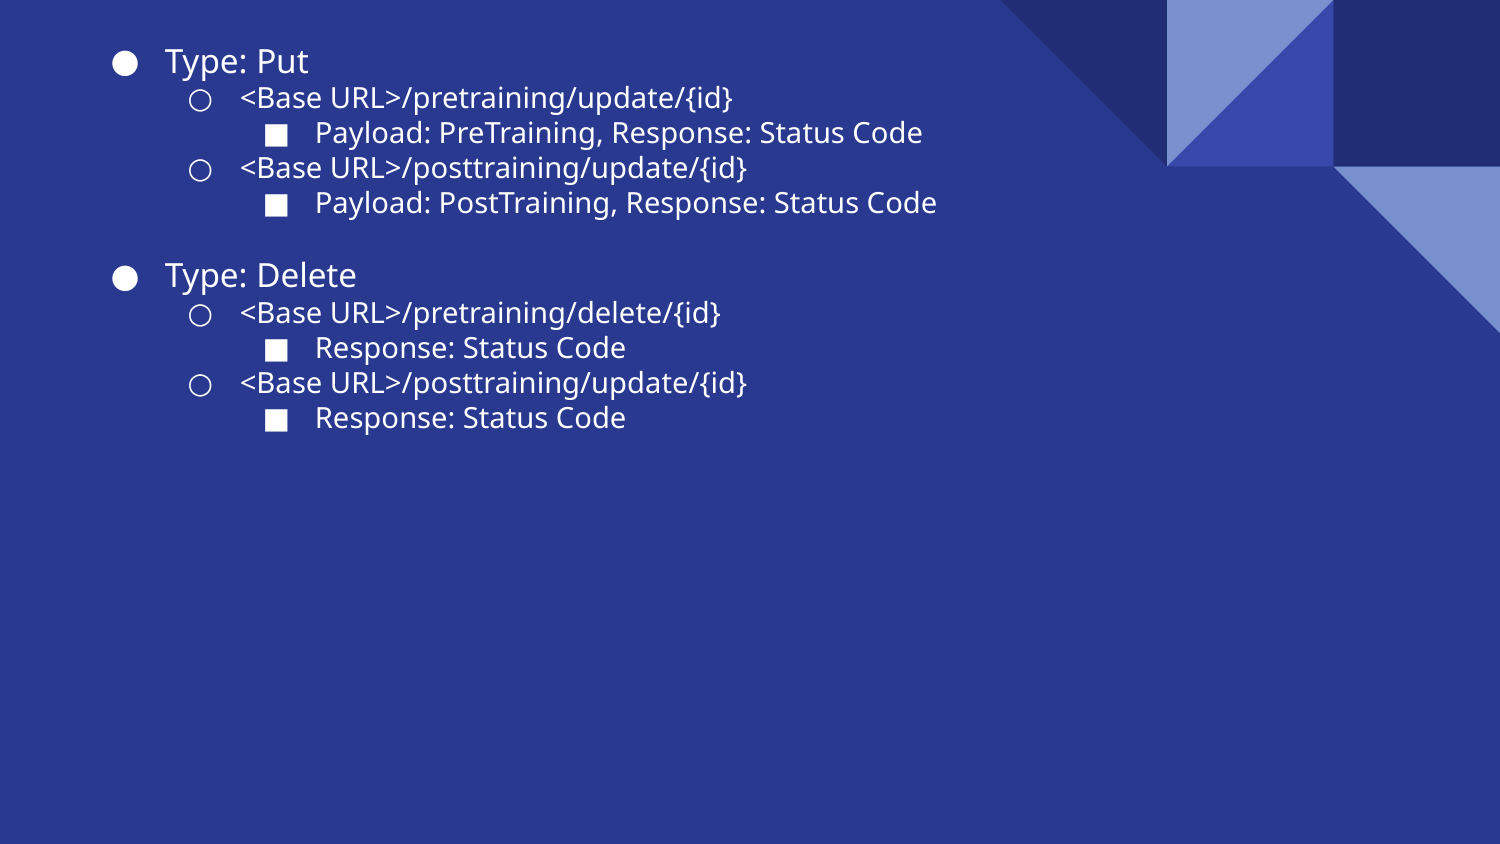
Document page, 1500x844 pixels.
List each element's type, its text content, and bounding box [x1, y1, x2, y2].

text_box Type: Put <Base URL>/pretraining/update/{id} Payload: PreTraining, Response: Status Code <Base URL>/posttraining/update/{id} Payload: PostTraining, Response: Status Code Type: Delete <Base URL>/pretraining/delete/{id} Response: Status Code <Base URL>/posttraining/update/{id} Response: Status Code [74, 24, 1415, 822]
